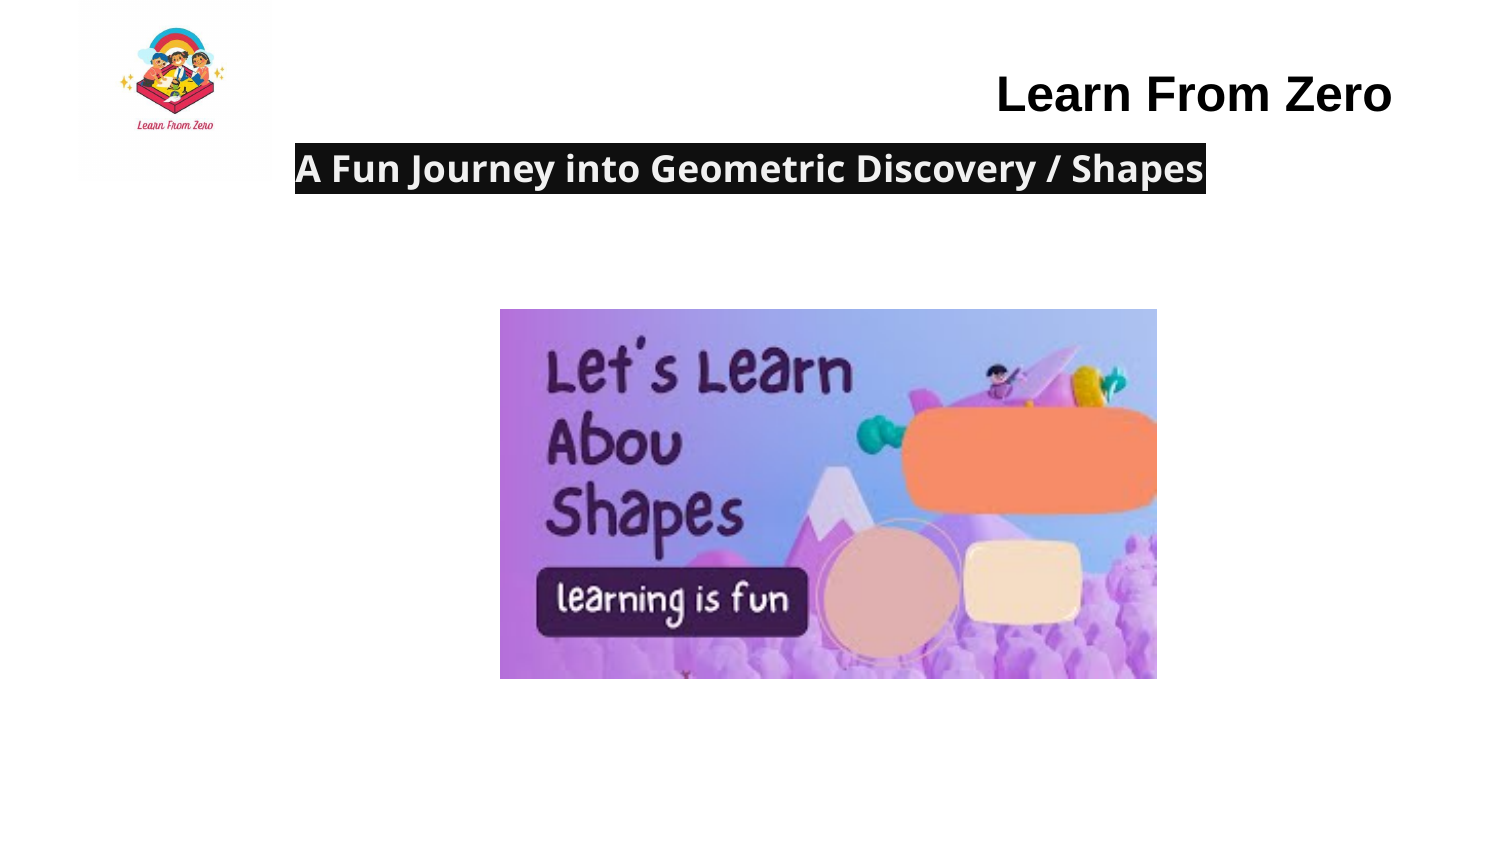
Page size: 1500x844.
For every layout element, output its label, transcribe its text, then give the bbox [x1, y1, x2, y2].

text_box Learn From Zero [904, 46, 1485, 141]
picture [499, 309, 1157, 679]
picture [78, 0, 272, 182]
title A Fun Journey into Geometric Discovery / Shapes [280, 123, 1449, 237]
